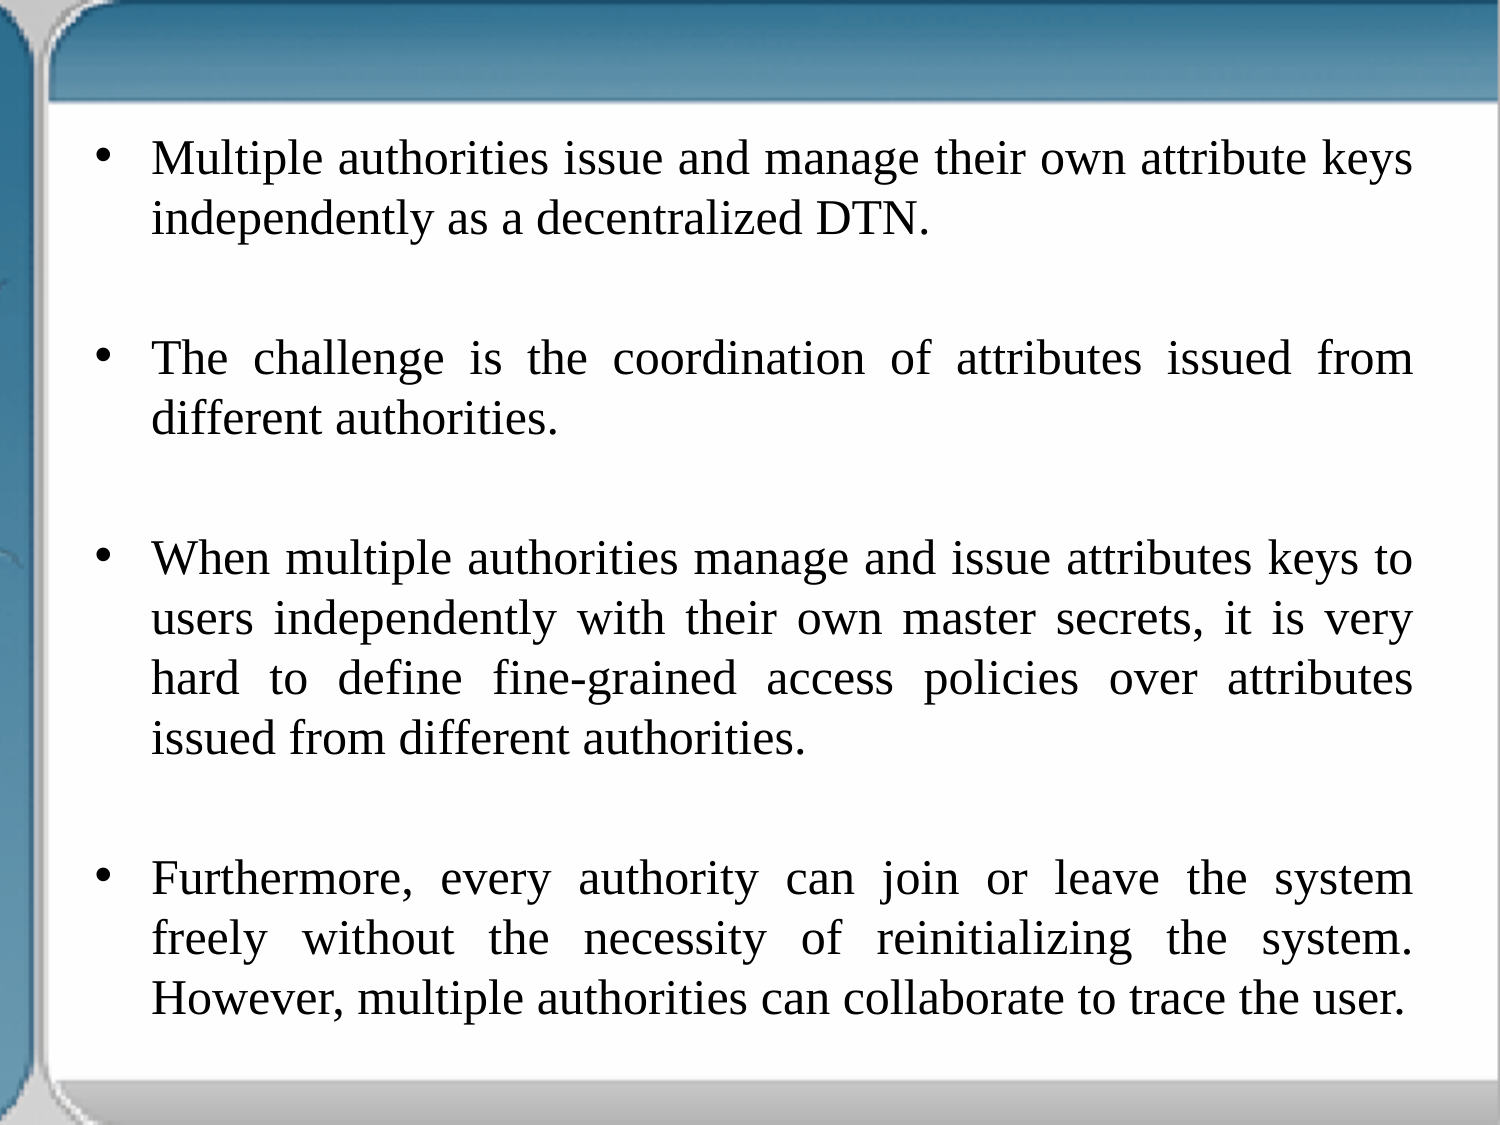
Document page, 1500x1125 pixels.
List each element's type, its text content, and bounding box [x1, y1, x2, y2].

list Multiple authorities issue and manage their own attribute keys independently as a decentralized DTN. The challenge is the coordination of attributes issued from different authorities. When multiple authorities manage and issue attributes keys to users independently with their own master secrets, it is very hard to define fine-grained access policies over attributes issued from different authorities. Furthermore, every authority can join or leave the system freely without the necessity of reinitializing the system. However, multiple authorities can collaborate to trace the user. [79, 117, 1430, 994]
picture [0, 0, 1500, 1125]
